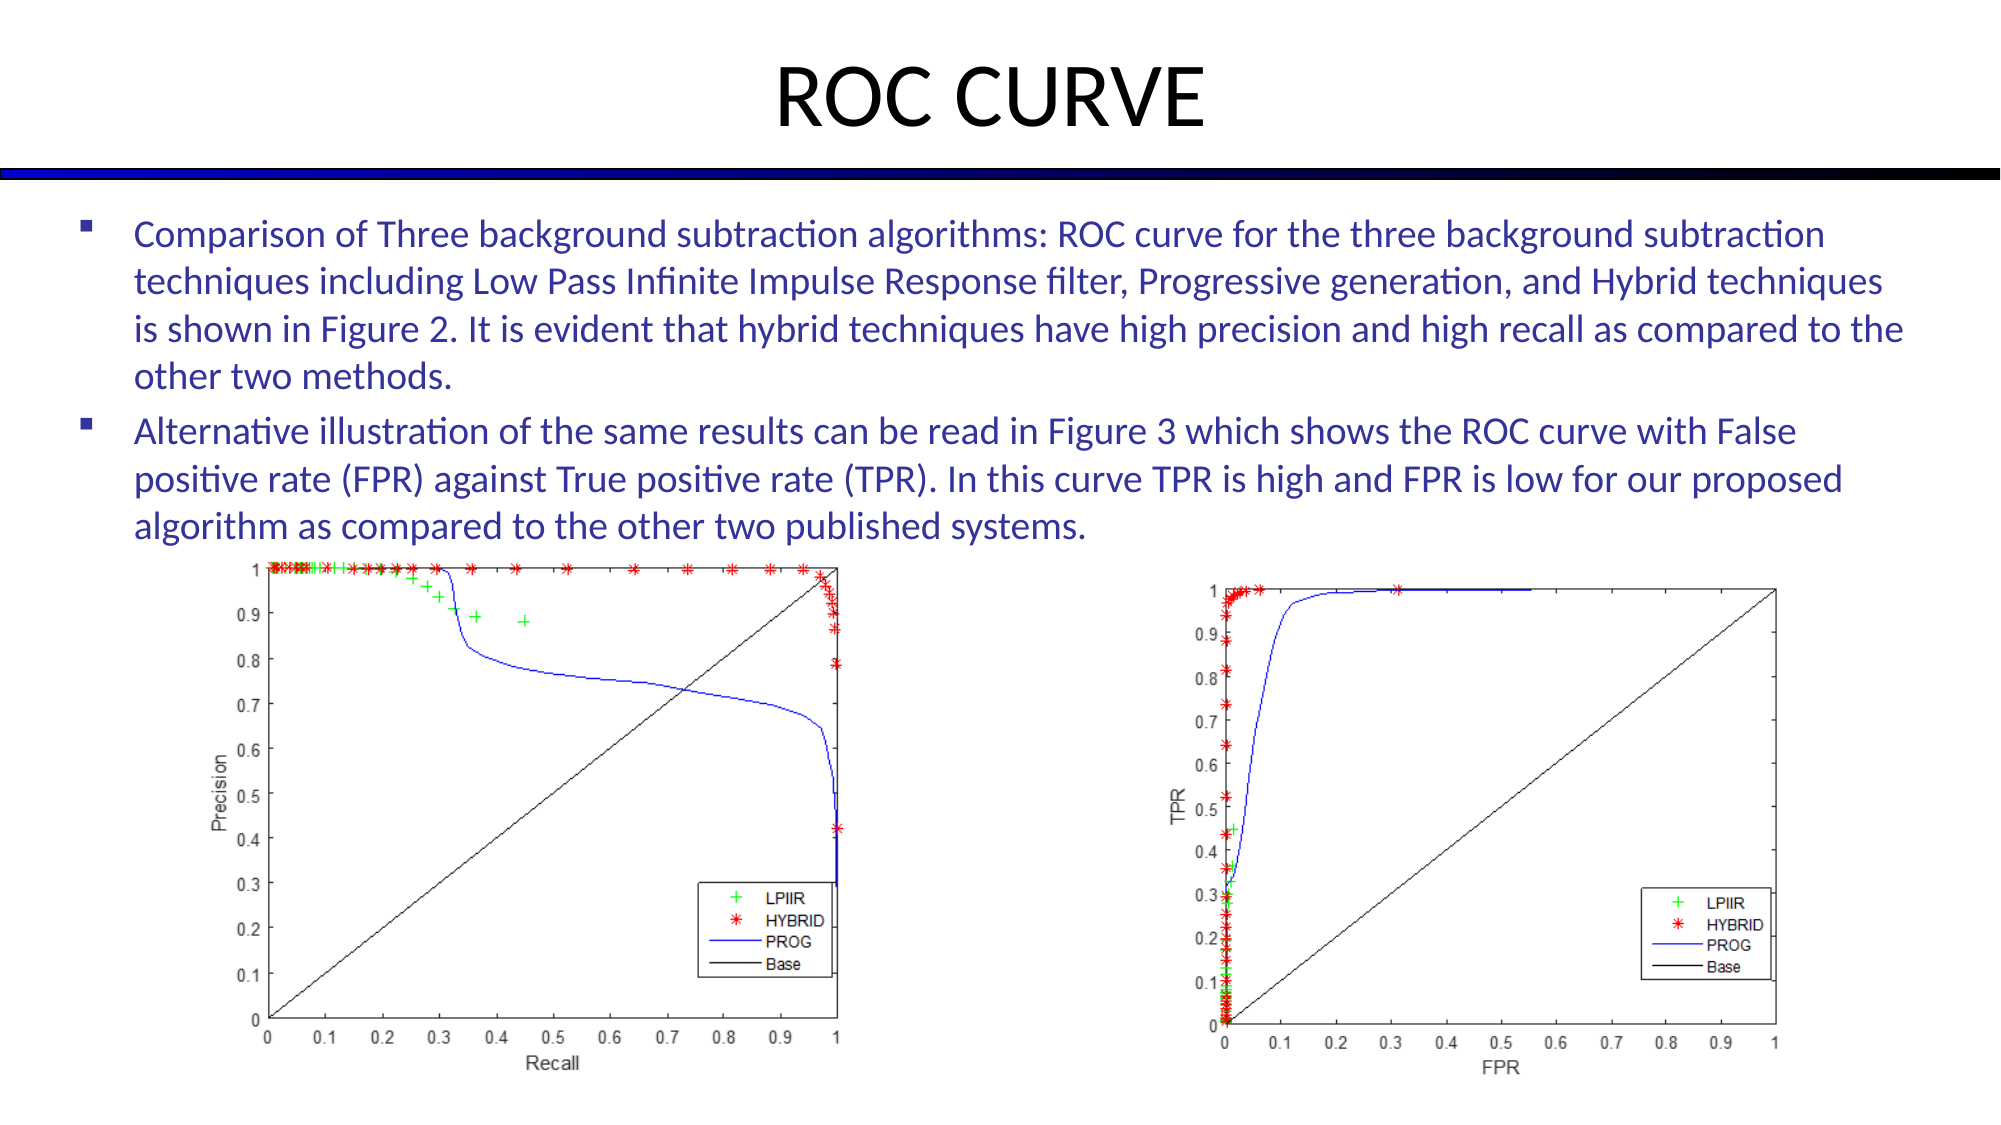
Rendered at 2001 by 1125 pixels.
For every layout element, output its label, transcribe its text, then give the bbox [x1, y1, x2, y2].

title ROC CURVE [0, 0, 2000, 184]
picture [199, 549, 851, 1079]
list Comparison of Three background subtraction algorithms: ROC curve for the three background subtraction techniques including Low Pass Infinite Impulse Response filter, Progressive generation, and Hybrid techniques is shown in Figure 2. It is evident that hybrid techniques have high precision and high recall as compared to the other two methods. Alternative illustration of the same results can be read in Figure 3 which shows the ROC curve with False positive rate (FPR) against True positive rate (TPR). In this curve TPR is high and FPR is low for our proposed algorithm as compared to the other two published systems. [62, 199, 1930, 977]
picture [1162, 549, 1788, 1082]
